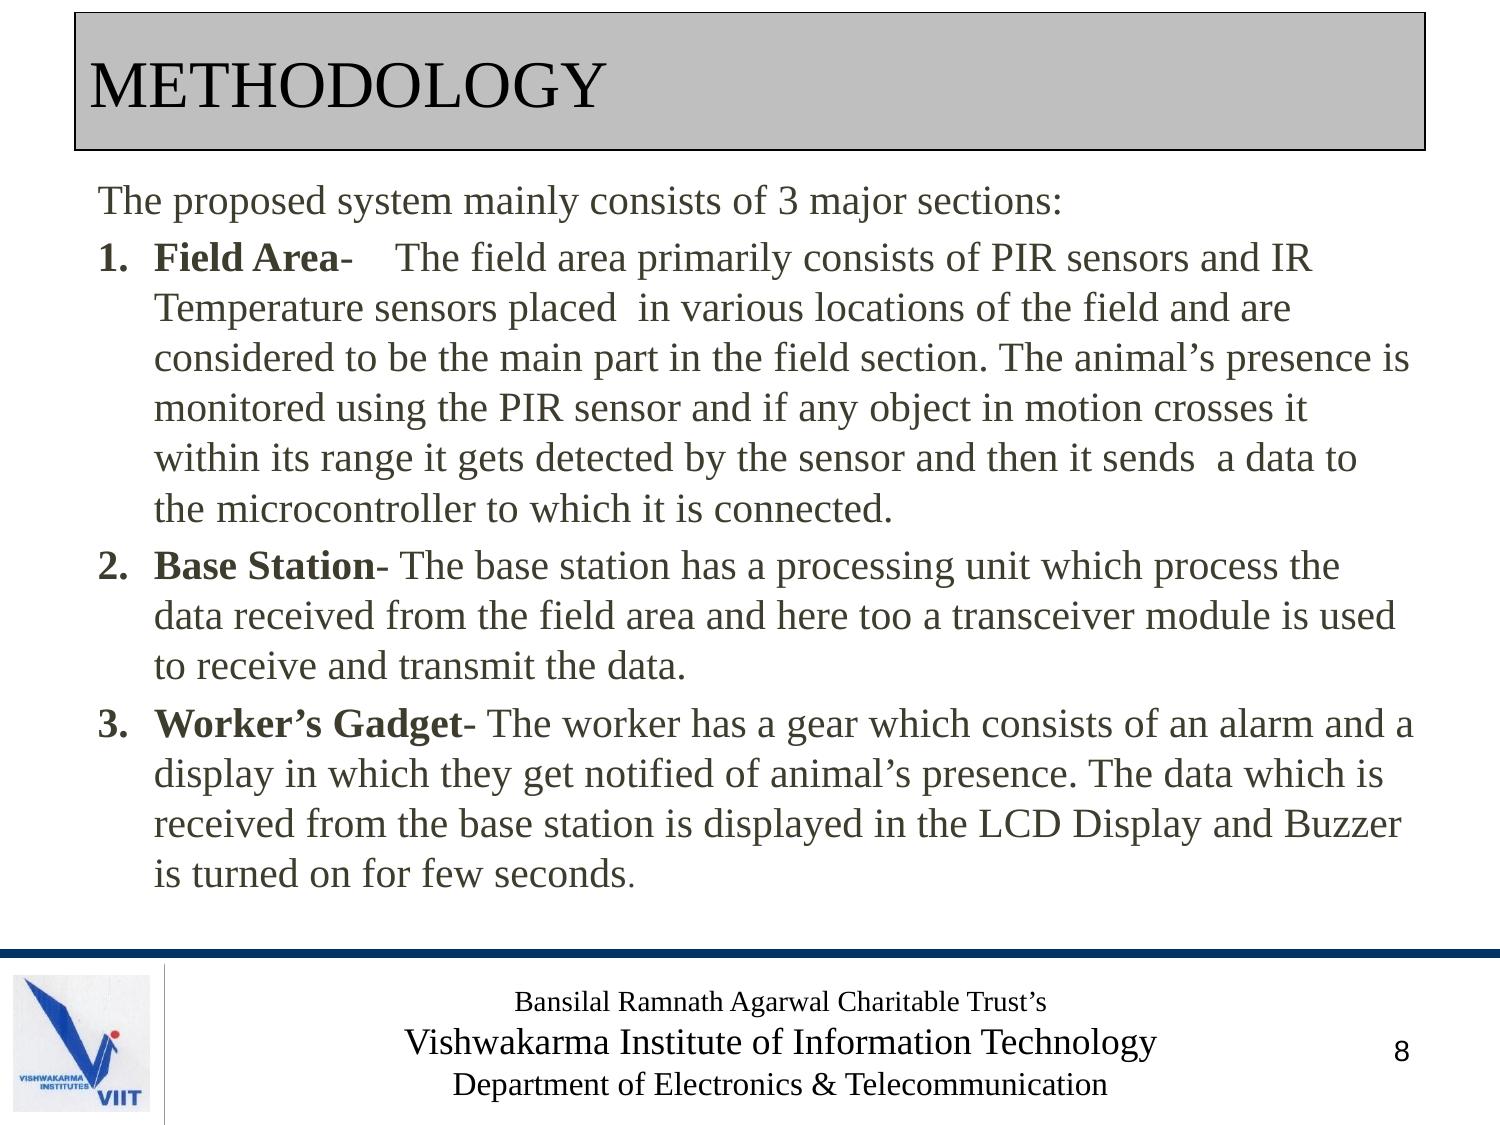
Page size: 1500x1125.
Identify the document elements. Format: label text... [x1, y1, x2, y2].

text_box METHODOLOGY [75, 12, 1425, 150]
picture [12, 974, 151, 1113]
text_box Bansilal Ramnath Agarwal Charitable Trust’s Vishwakarma Institute of Information Technology Department of Electronics & Telecommunication [165, 975, 1413, 1110]
text_box 8 [1074, 1024, 1425, 1103]
text_box [0, 950, 1500, 958]
text_box The proposed system mainly consists of 3 major sections: Field Area- The field area primarily consists of PIR sensors and IR Temperature sensors placed in various locations of the field and are considered to be the main part in the field section. The animal’s presence is monitored using the PIR sensor and if any object in motion crosses it within its range it gets detected by the sensor and then it sends a data to the microcontroller to which it is connected. Base Station- The base station has a processing unit which process the data received from the field area and here too a transceiver module is used to receive and transmit the data. Worker’s Gadget- The worker has a gear which consists of an alarm and a display in which they get notified of animal’s presence. The data which is received from the base station is displayed in the LCD Display and Buzzer is turned on for few seconds. [82, 165, 1433, 941]
